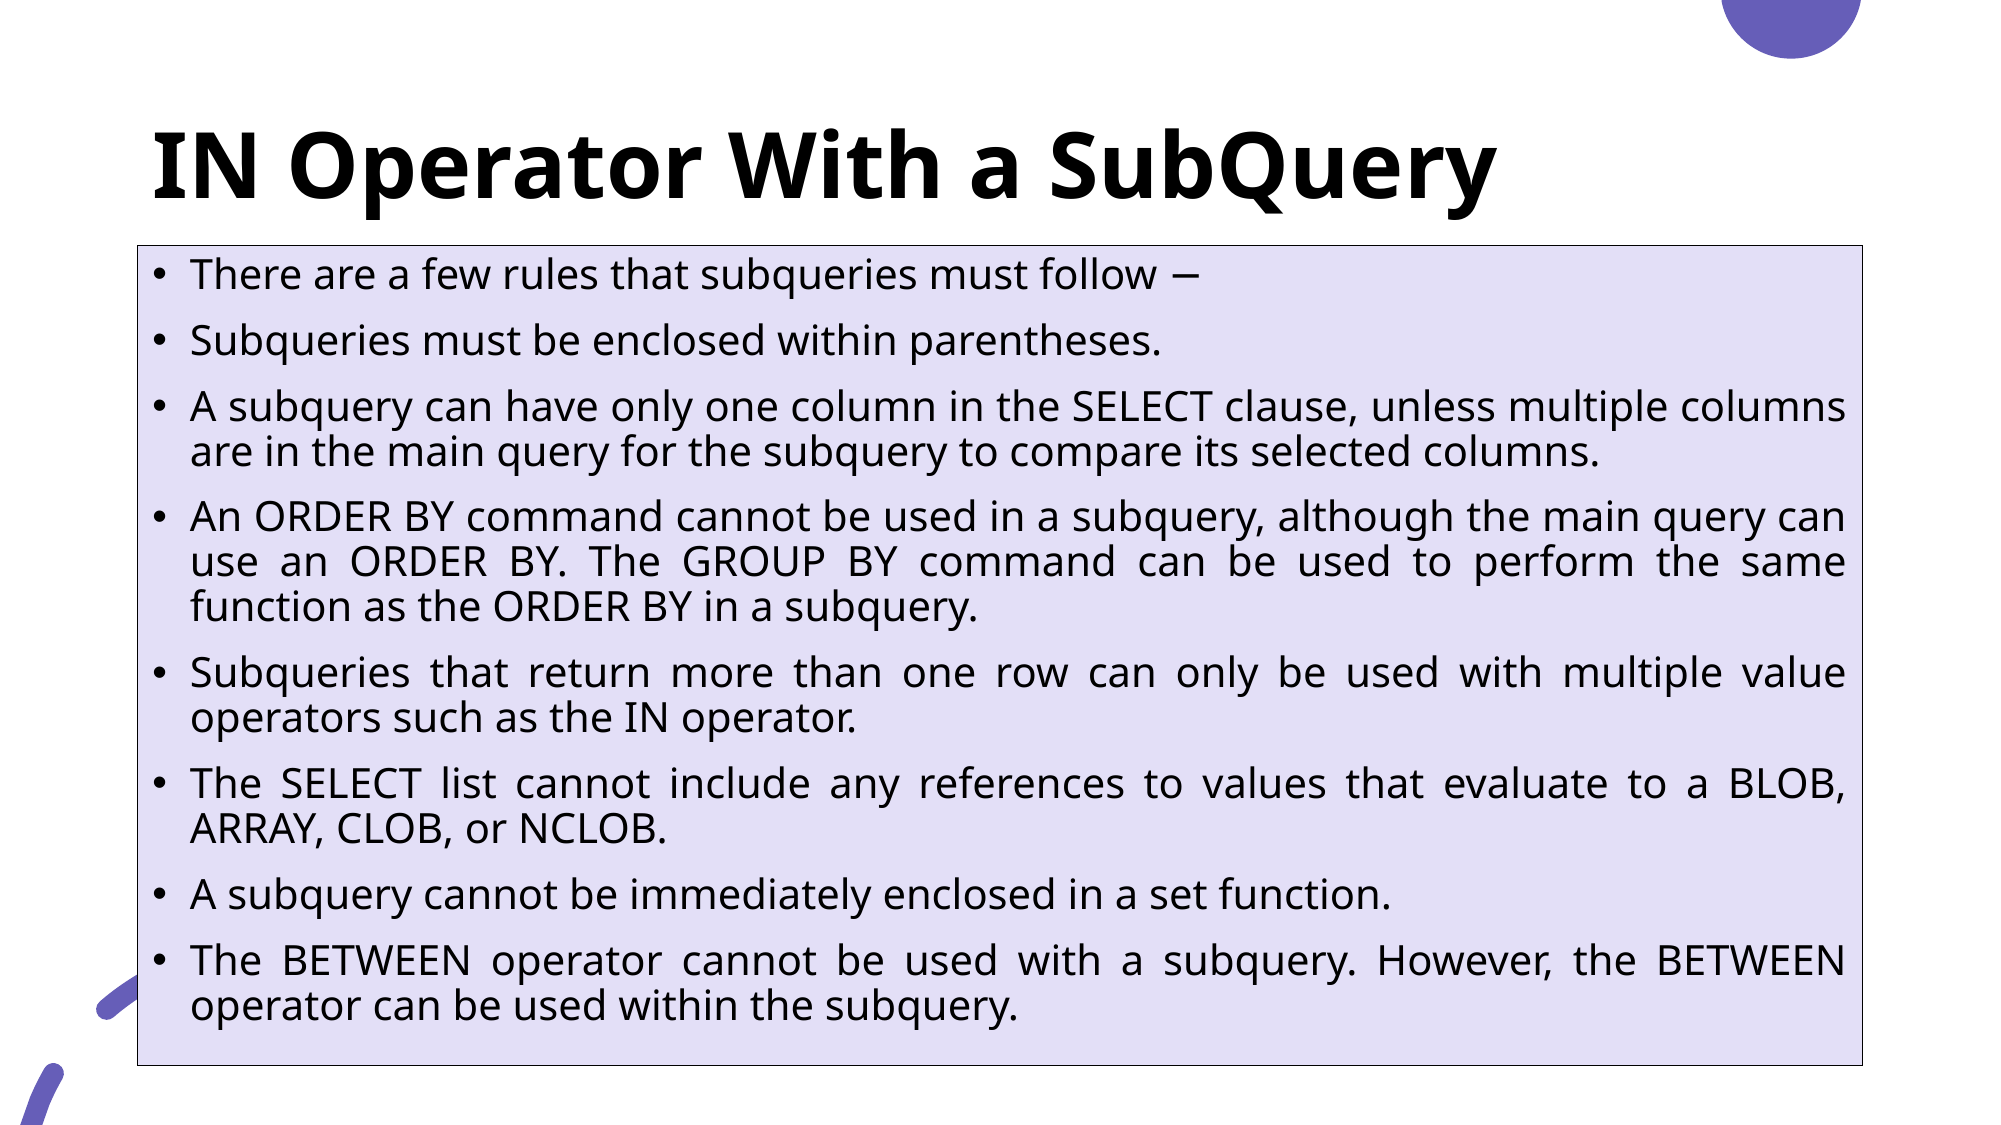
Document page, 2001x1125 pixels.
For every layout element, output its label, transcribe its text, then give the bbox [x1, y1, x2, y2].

list There are a few rules that subqueries must follow − Subqueries must be enclosed within parentheses. A subquery can have only one column in the SELECT clause, unless multiple columns are in the main query for the subquery to compare its selected columns. An ORDER BY command cannot be used in a subquery, although the main query can use an ORDER BY. The GROUP BY command can be used to perform the same function as the ORDER BY in a subquery. Subqueries that return more than one row can only be used with multiple value operators such as the IN operator. The SELECT list cannot include any references to values that evaluate to a BLOB, ARRAY, CLOB, or NCLOB. A subquery cannot be immediately enclosed in a set function. The BETWEEN operator cannot be used with a subquery. However, the BETWEEN operator can be used within the subquery. [137, 245, 1863, 1066]
title IN Operator With a SubQuery [137, 59, 1863, 245]
